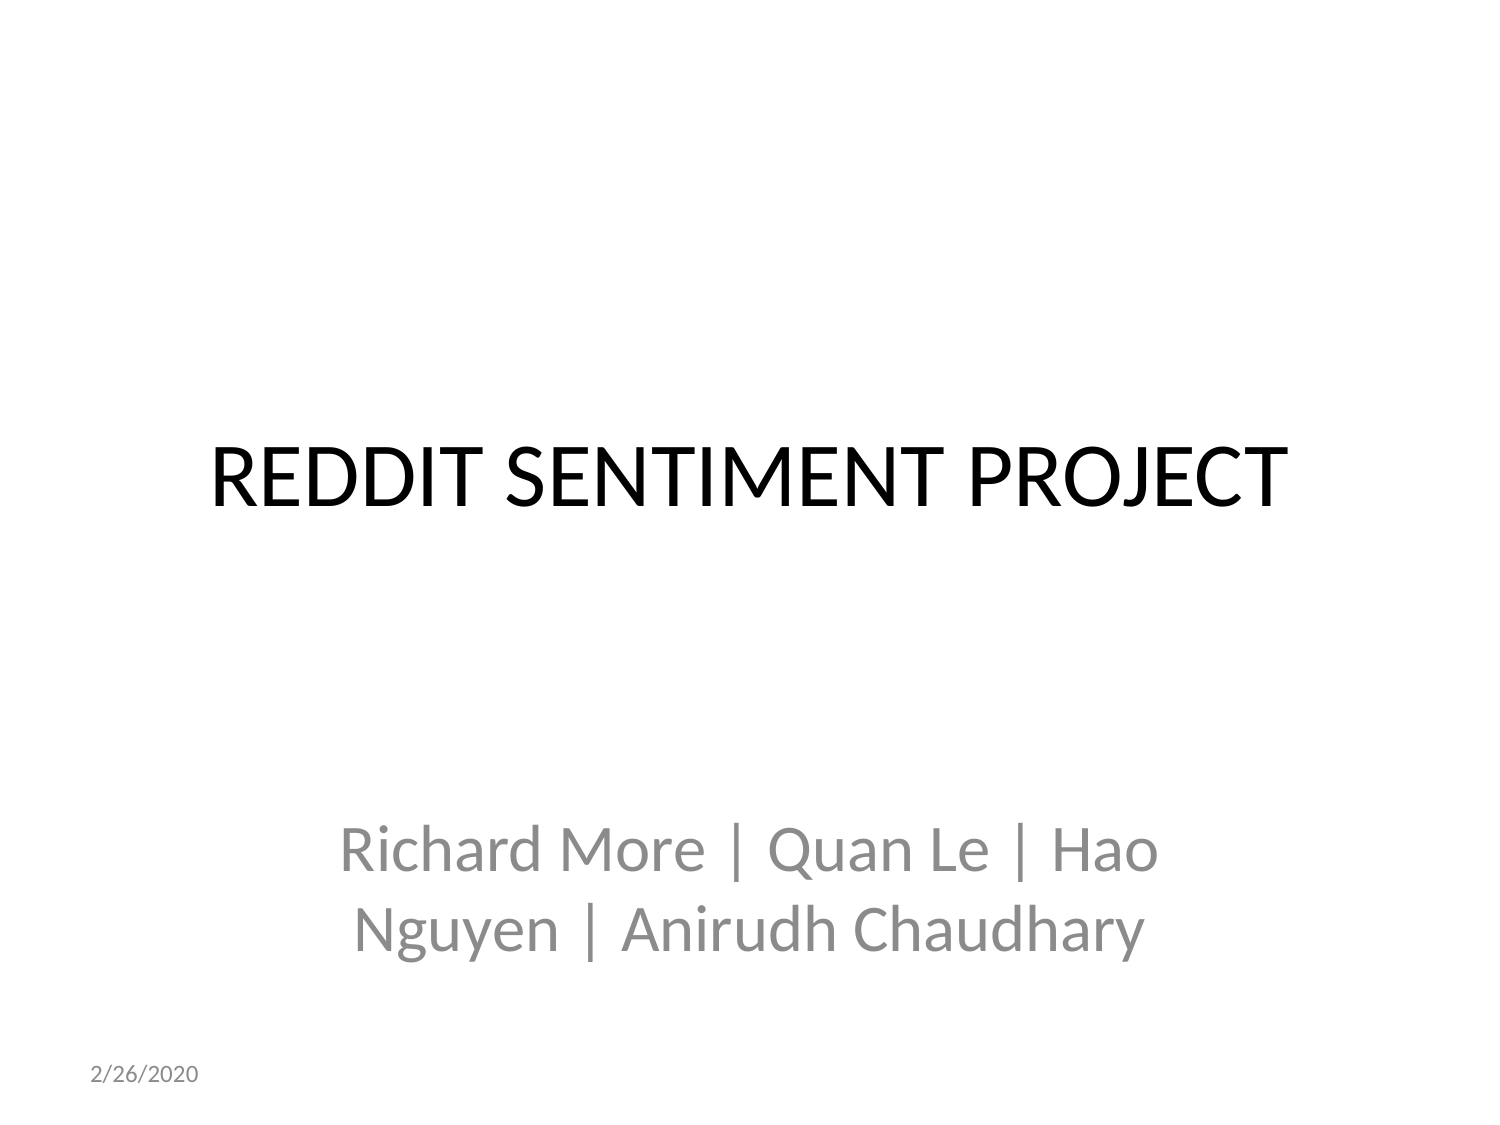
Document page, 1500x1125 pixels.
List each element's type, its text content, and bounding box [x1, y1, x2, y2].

title REDDIT SENTIMENT PROJECT [112, 349, 1388, 591]
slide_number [75, 1042, 425, 1103]
subtitle Richard More | Quan Le | Hao Nguyen | Anirudh Chaudhary [225, 637, 1275, 925]
